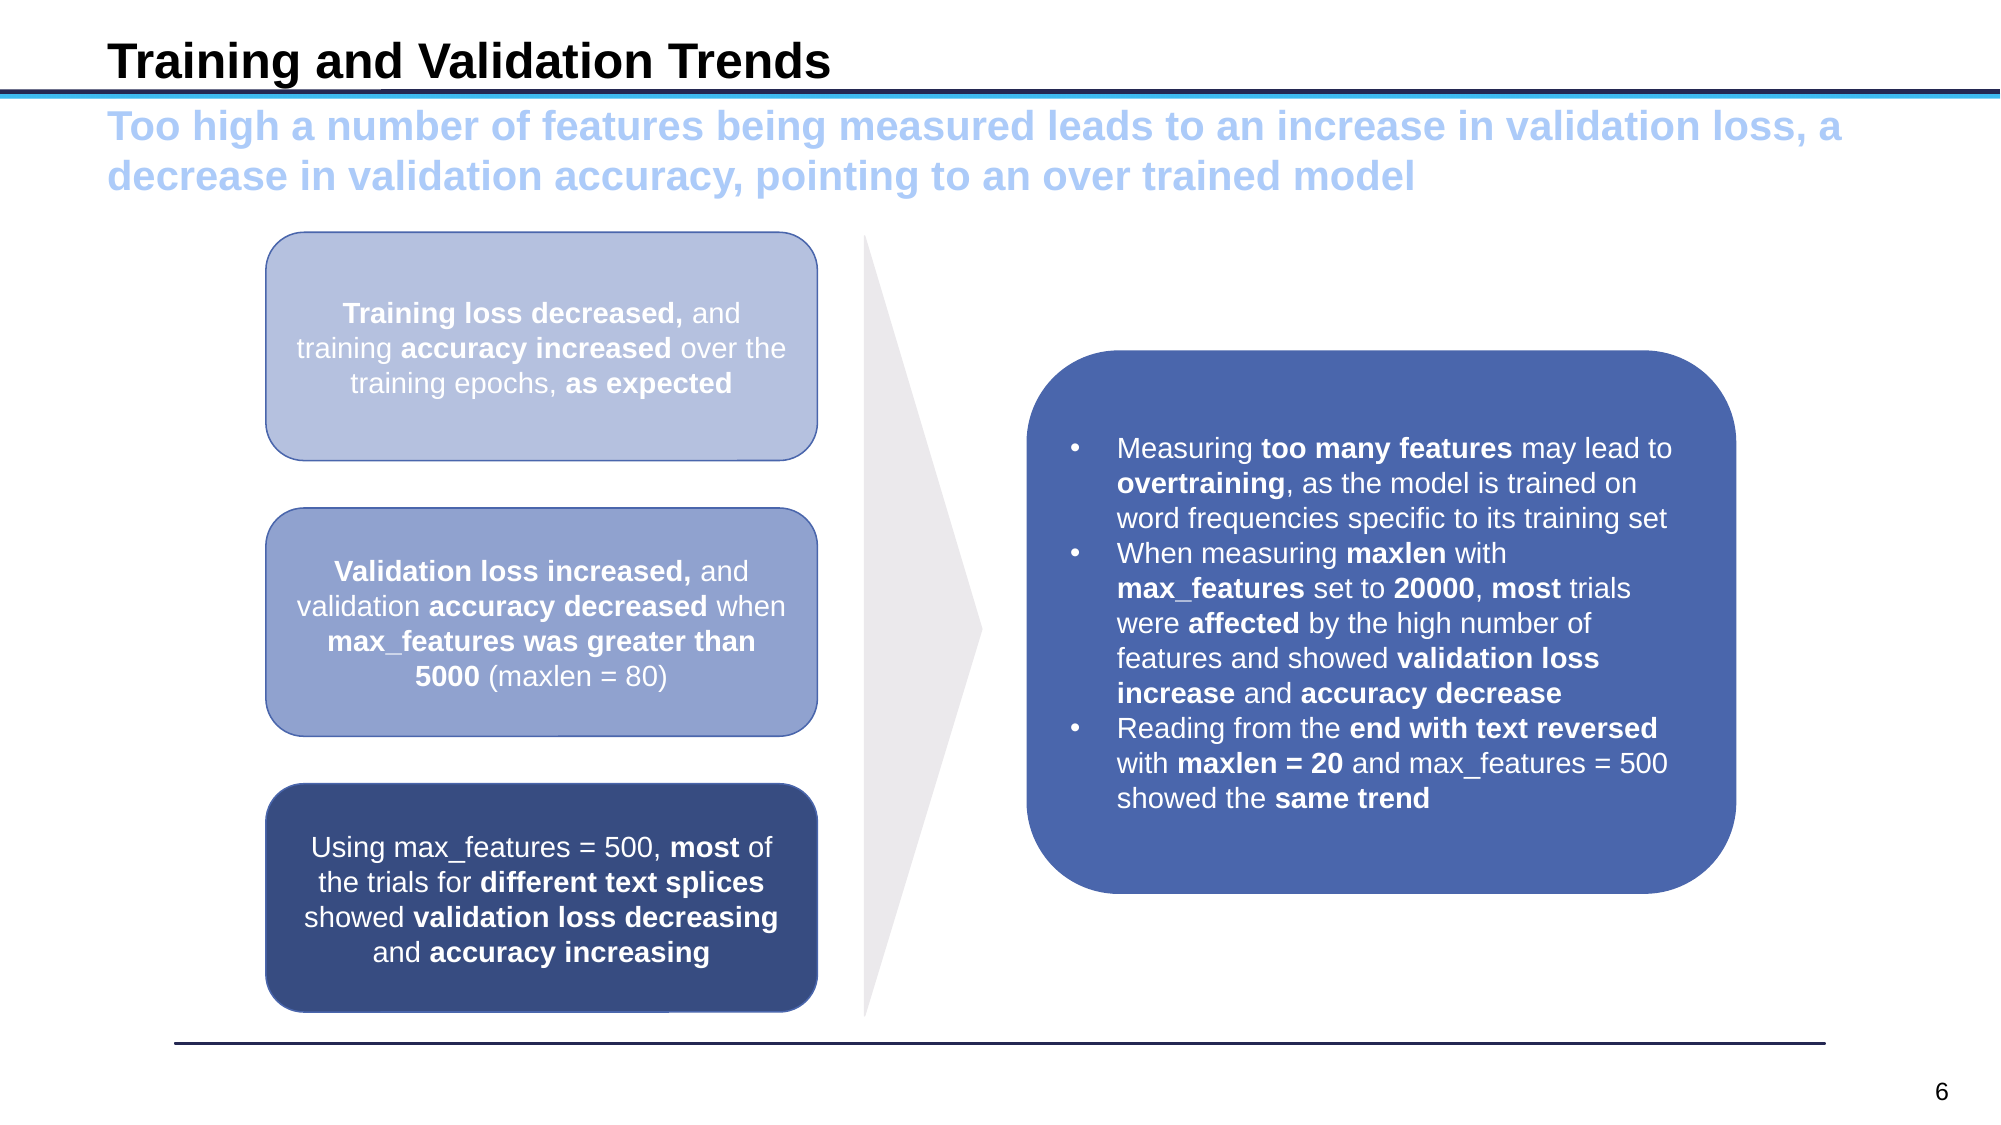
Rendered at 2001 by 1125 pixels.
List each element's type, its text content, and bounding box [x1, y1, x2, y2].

slide_number 6 [1884, 1055, 2000, 1125]
title Training and Validation Trends [92, 26, 1908, 91]
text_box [265, 232, 1735, 1017]
list Too high a number of features being measured leads to an increase in validation loss, a decrease in validation accuracy, pointing to an over trained model [92, 91, 1908, 206]
